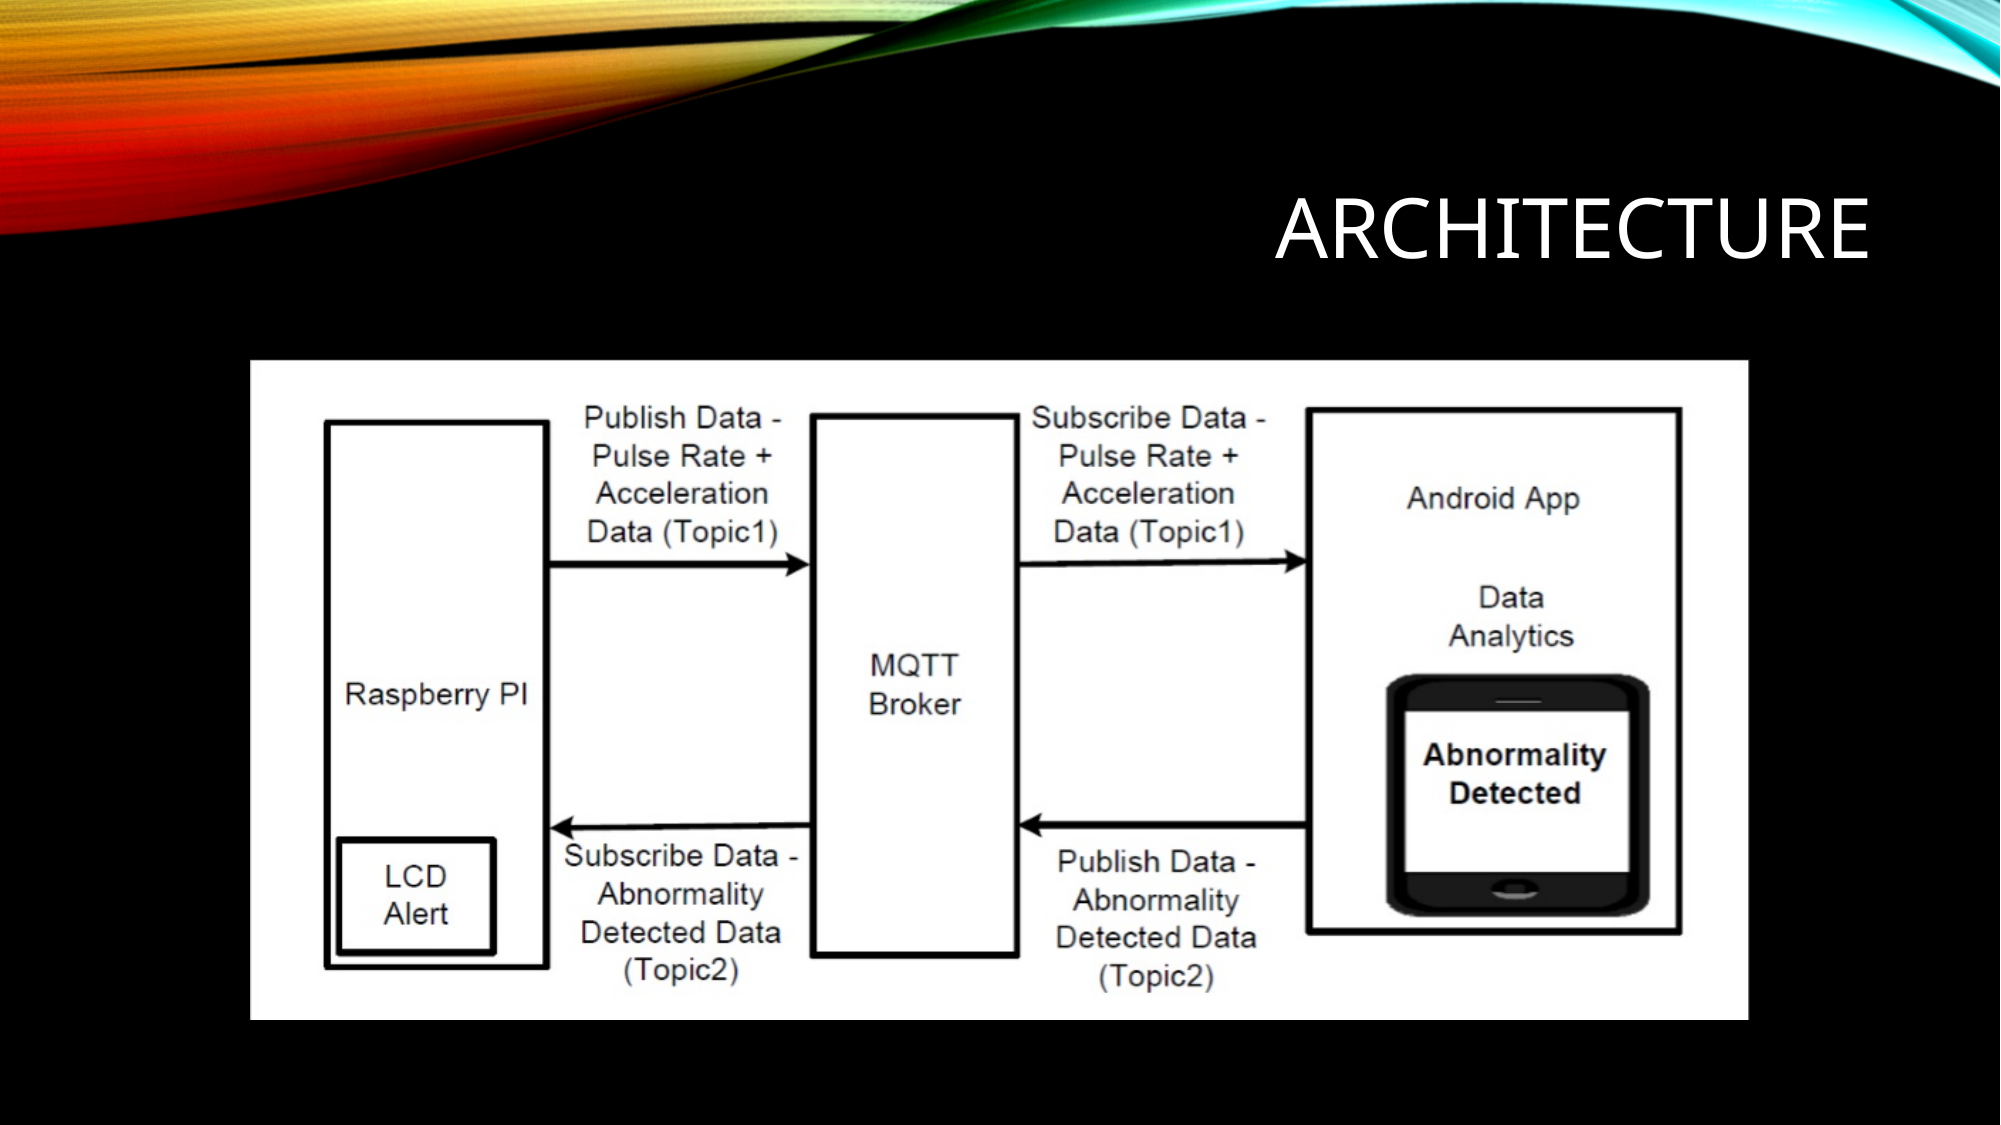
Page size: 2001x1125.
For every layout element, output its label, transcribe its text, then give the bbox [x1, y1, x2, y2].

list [250, 359, 1750, 1021]
title Architecture [474, 125, 1888, 338]
picture [0, 0, 2000, 237]
